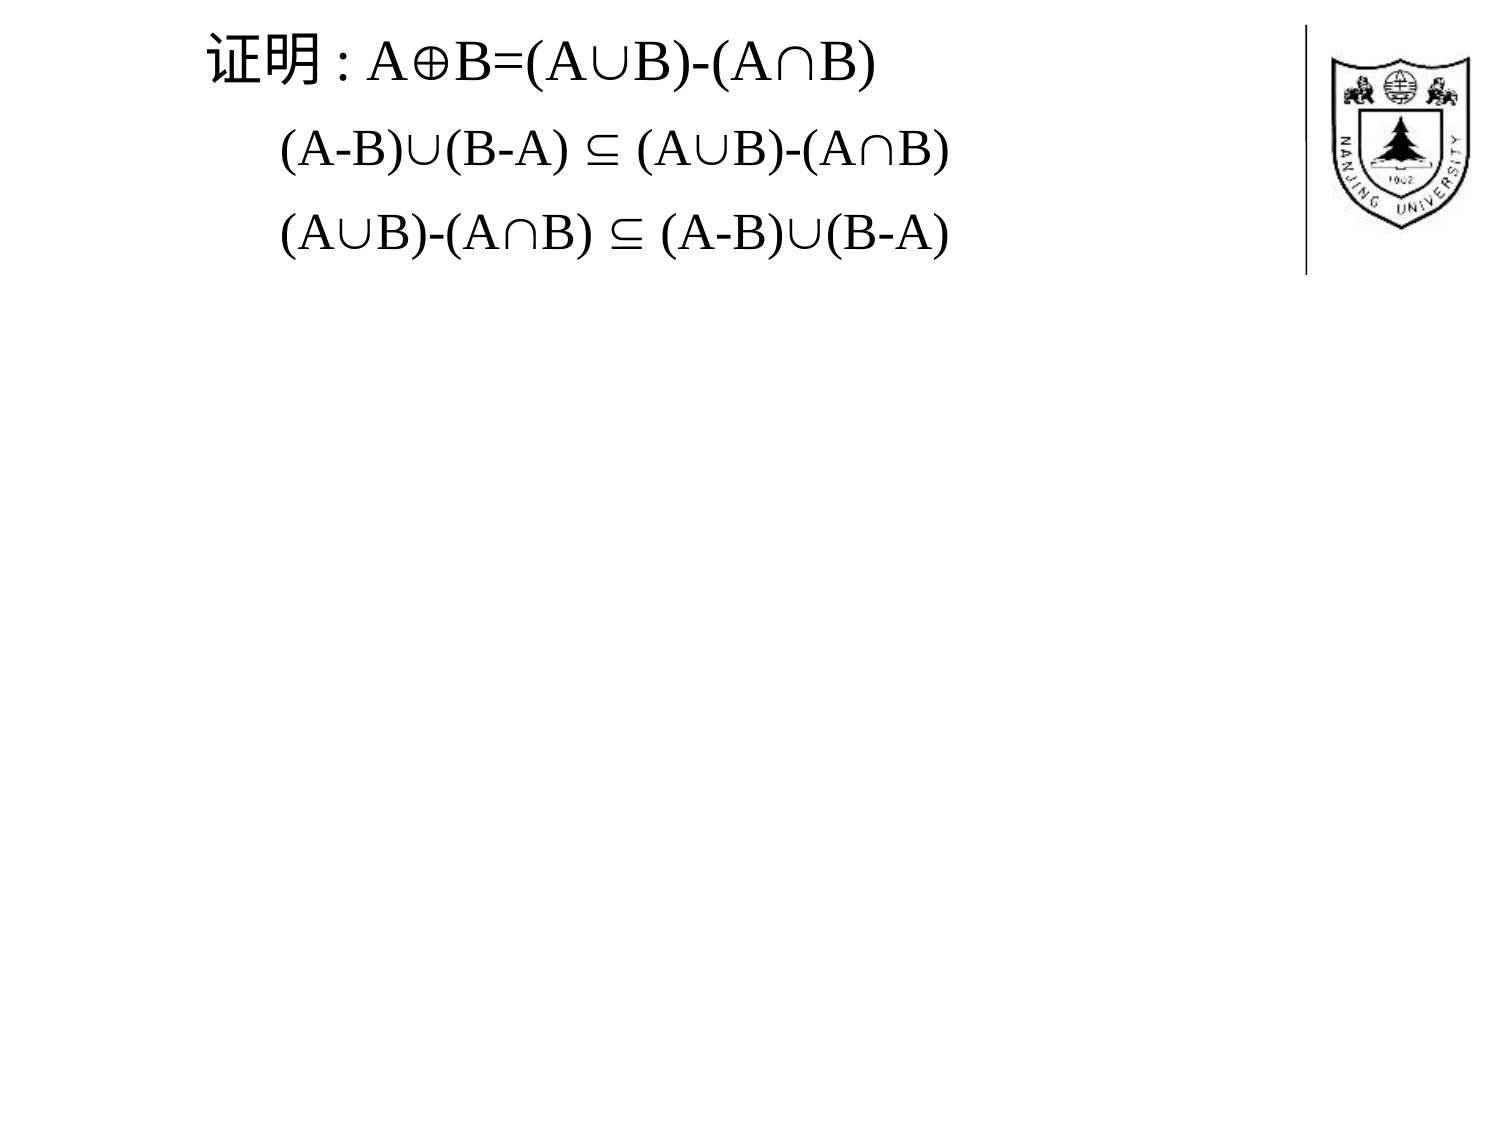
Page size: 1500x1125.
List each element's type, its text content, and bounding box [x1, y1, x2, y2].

picture [1328, 51, 1481, 235]
text_box 证明: AB=(AB)-(AB) (A-B)(B-A)  (AB)-(AB) (AB)-(AB)  (A-B)(B-A) [115, 7, 1247, 268]
